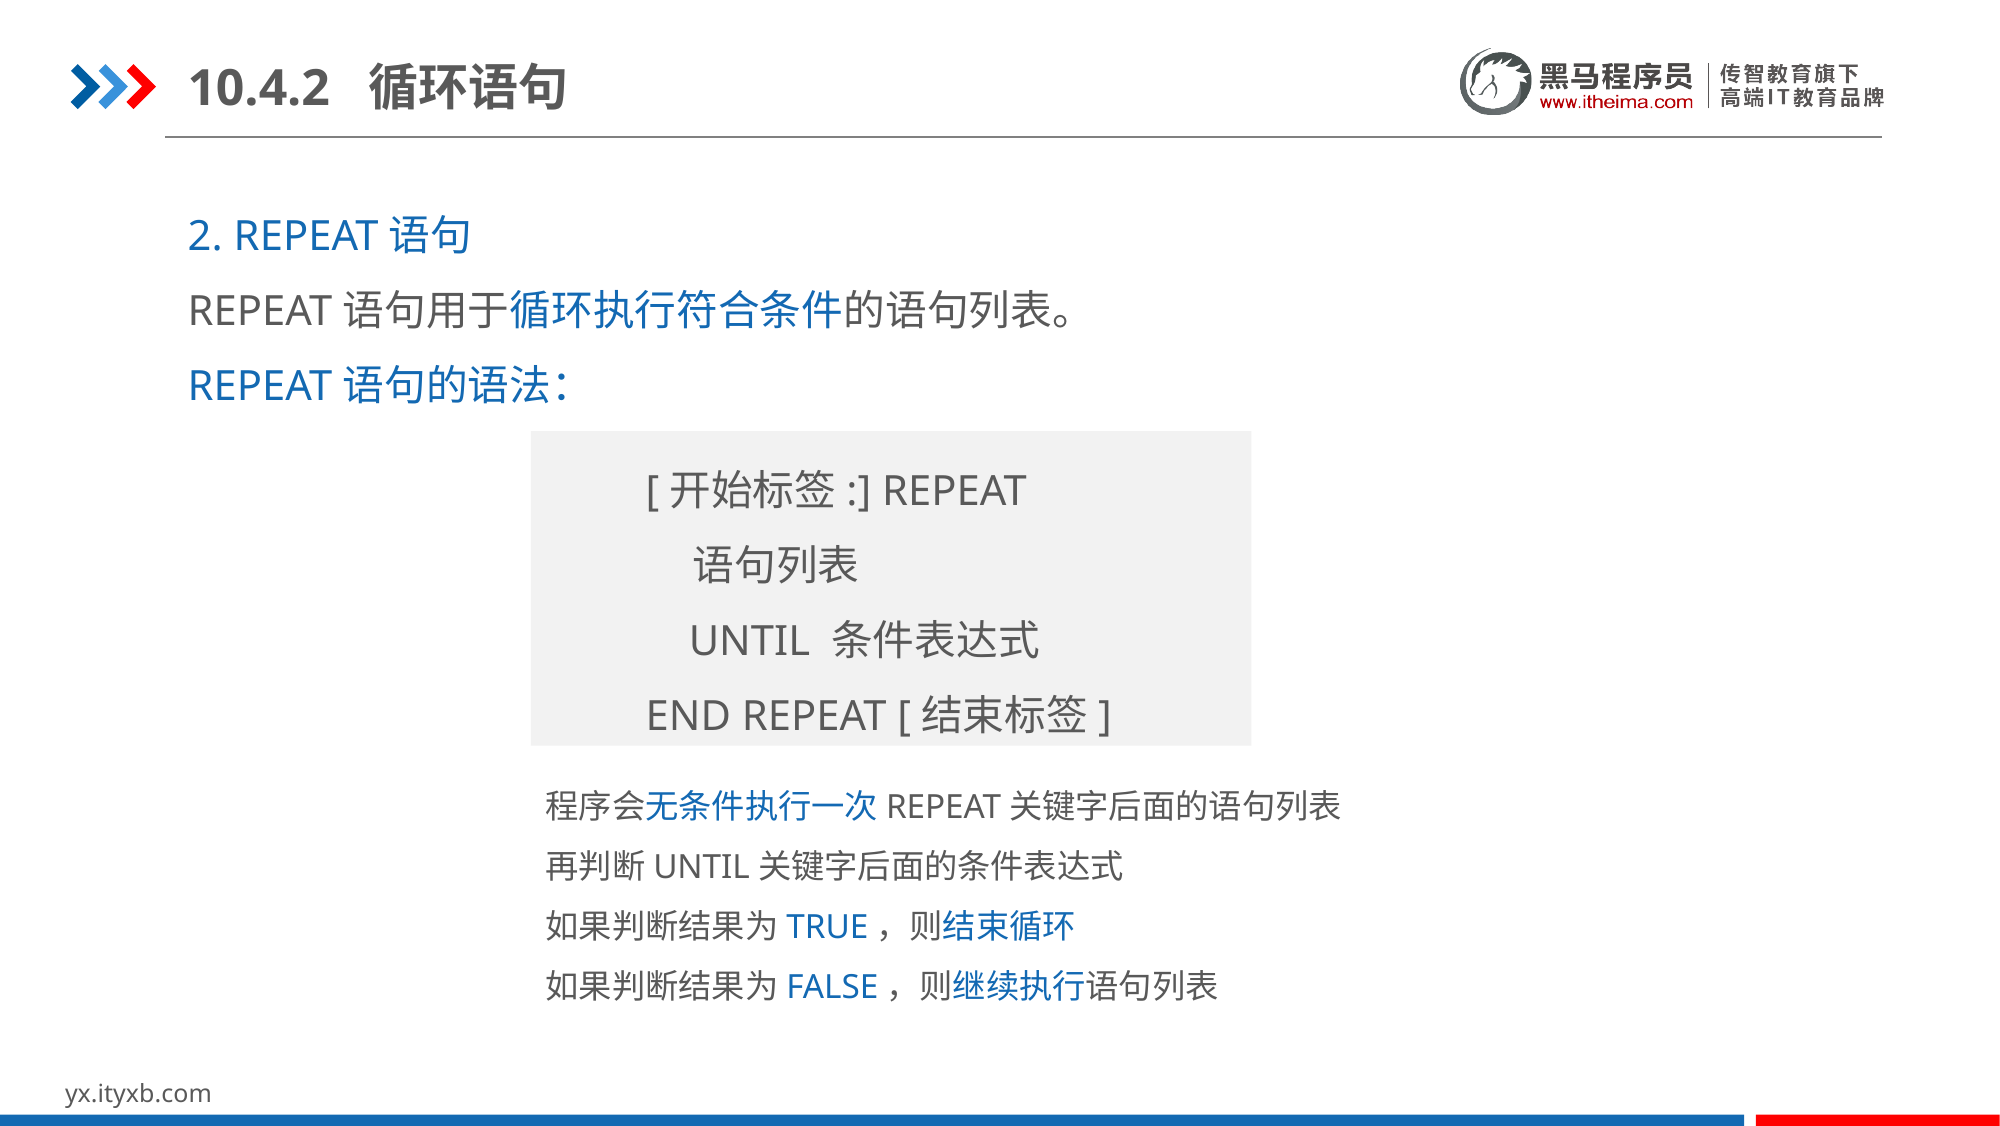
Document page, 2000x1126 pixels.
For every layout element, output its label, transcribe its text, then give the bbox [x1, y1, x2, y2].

text_box 程序会无条件执行一次REPEAT关键字后面的语句列表 再判断UNTIL关键字后面的条件表达式 如果判断结果为TRUE，则结束循环 如果判断结果为FALSE，则继续执行语句列表 [530, 758, 1358, 1013]
text_box 2. REPEAT语句 REPEAT语句用于循环执行符合条件的语句列表。 REPEAT语句的语法： [173, 176, 1815, 417]
text_box [开始标签:] REPEAT 语句列表 UNTIL 条件表达式 END REPEAT [结束标签] [530, 431, 1252, 746]
picture [1460, 48, 1887, 115]
text_box 10.4.2 循环语句 [187, 43, 1047, 127]
